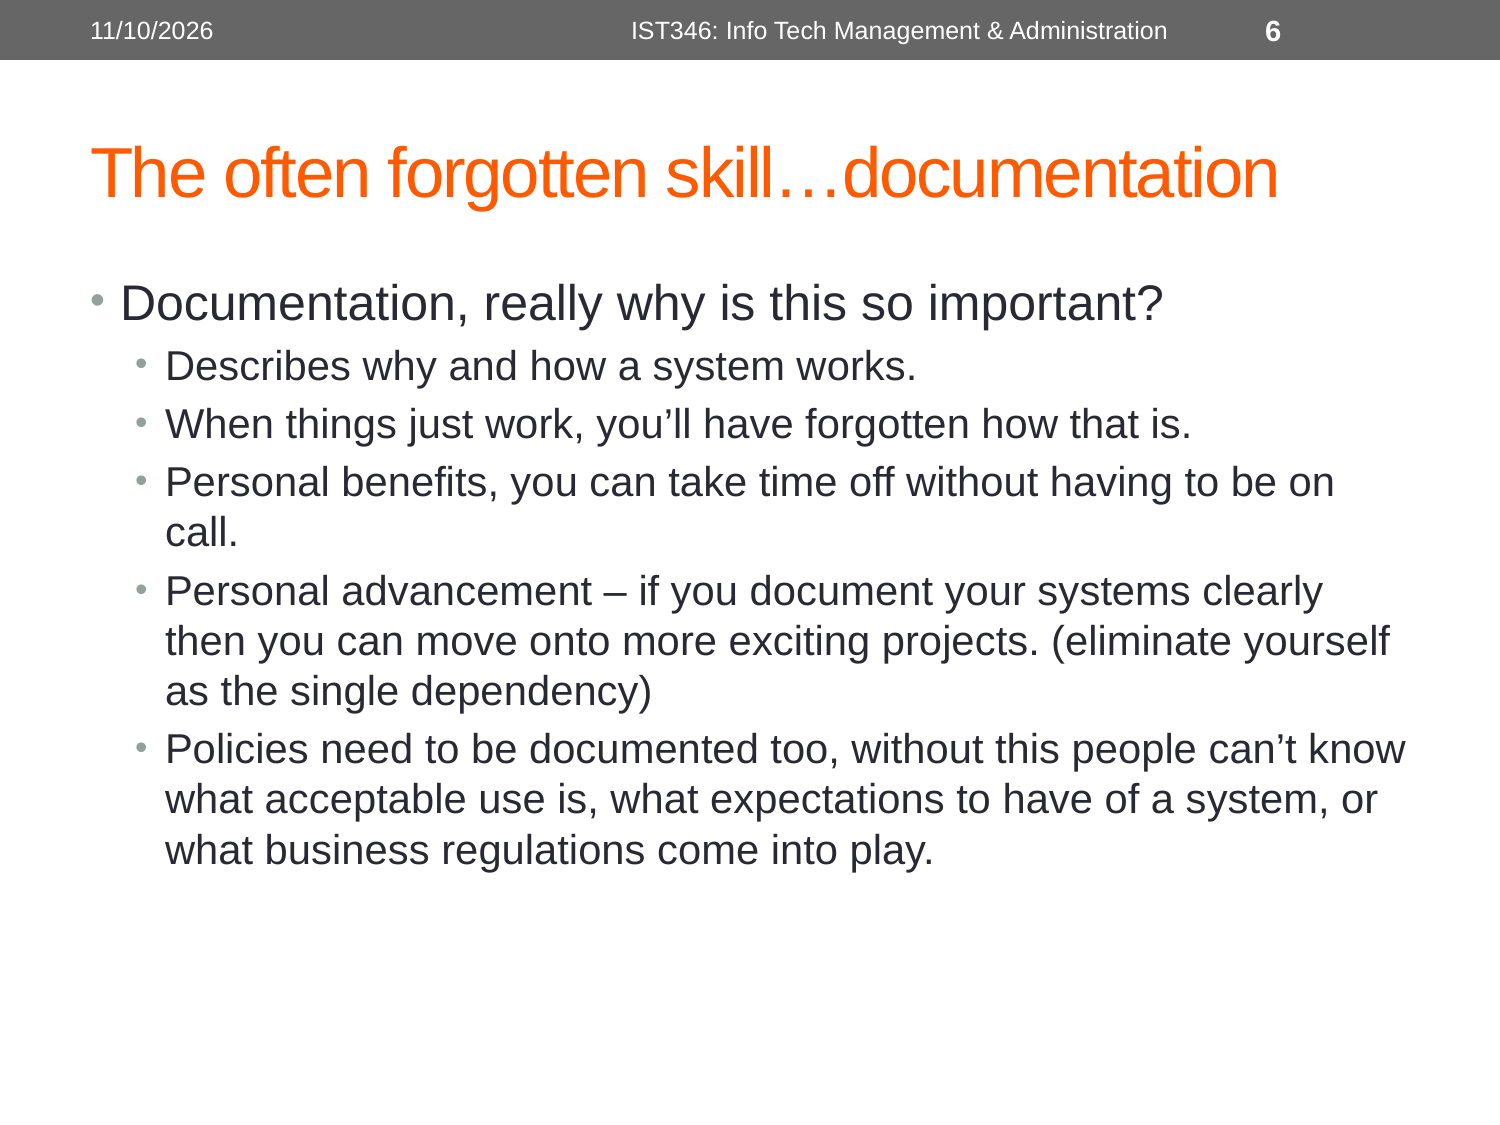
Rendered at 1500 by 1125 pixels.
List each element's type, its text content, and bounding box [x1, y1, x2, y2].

footer IST346: Info Tech Management & Administration [562, 3, 1238, 57]
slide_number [75, 3, 550, 57]
title The often forgotten skill…documentation [75, 87, 1425, 250]
list Documentation, really why is this so important? Describes why and how a system works. When things just work, you’ll have forgotten how that is. Personal benefits, you can take time off without having to be on call. Personal advancement – if you document your systems clearly then you can move onto more exciting projects. (eliminate yourself as the single dependency) Policies need to be documented too, without this people can’t know what acceptable use is, what expectations to have of a system, or what business regulations come into play. [75, 262, 1425, 1063]
slide_number 6 [1250, 3, 1425, 57]
